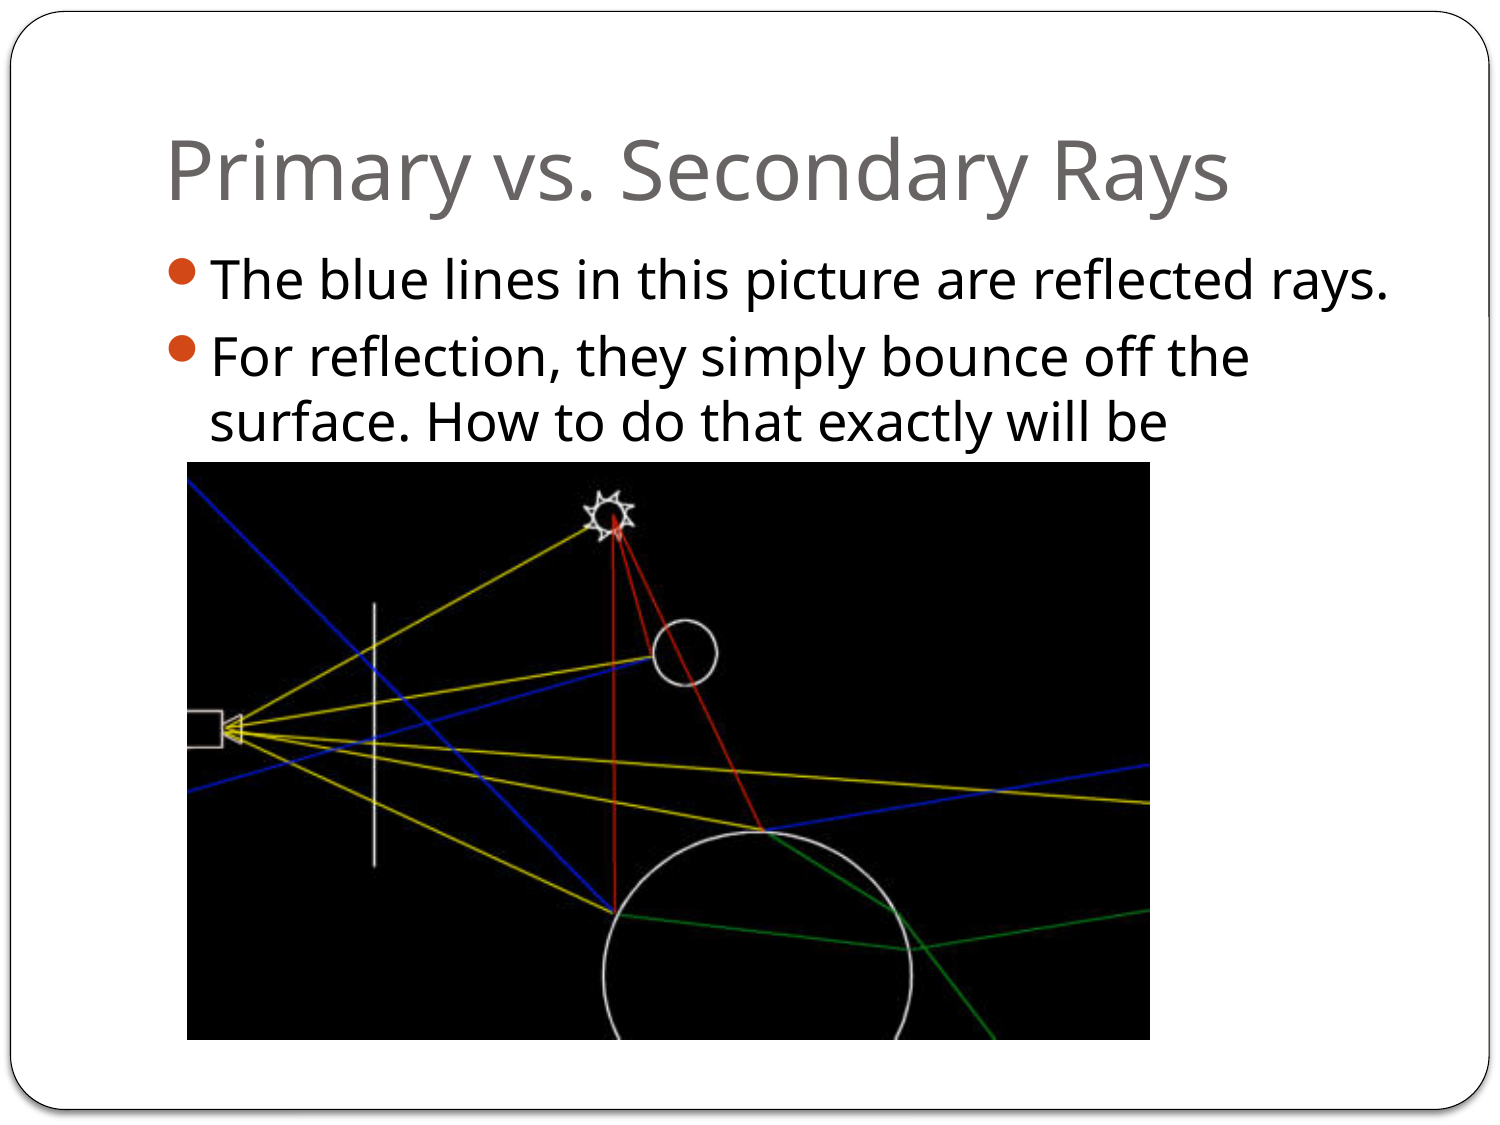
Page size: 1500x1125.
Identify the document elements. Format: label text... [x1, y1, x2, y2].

list The blue lines in this picture are reflected rays. For reflection, they simply bounce off the surface. How to do that exactly will be addressed in a moment. [150, 237, 1425, 988]
picture [187, 462, 1151, 1041]
title Primary vs. Secondary Rays [150, 45, 1425, 233]
